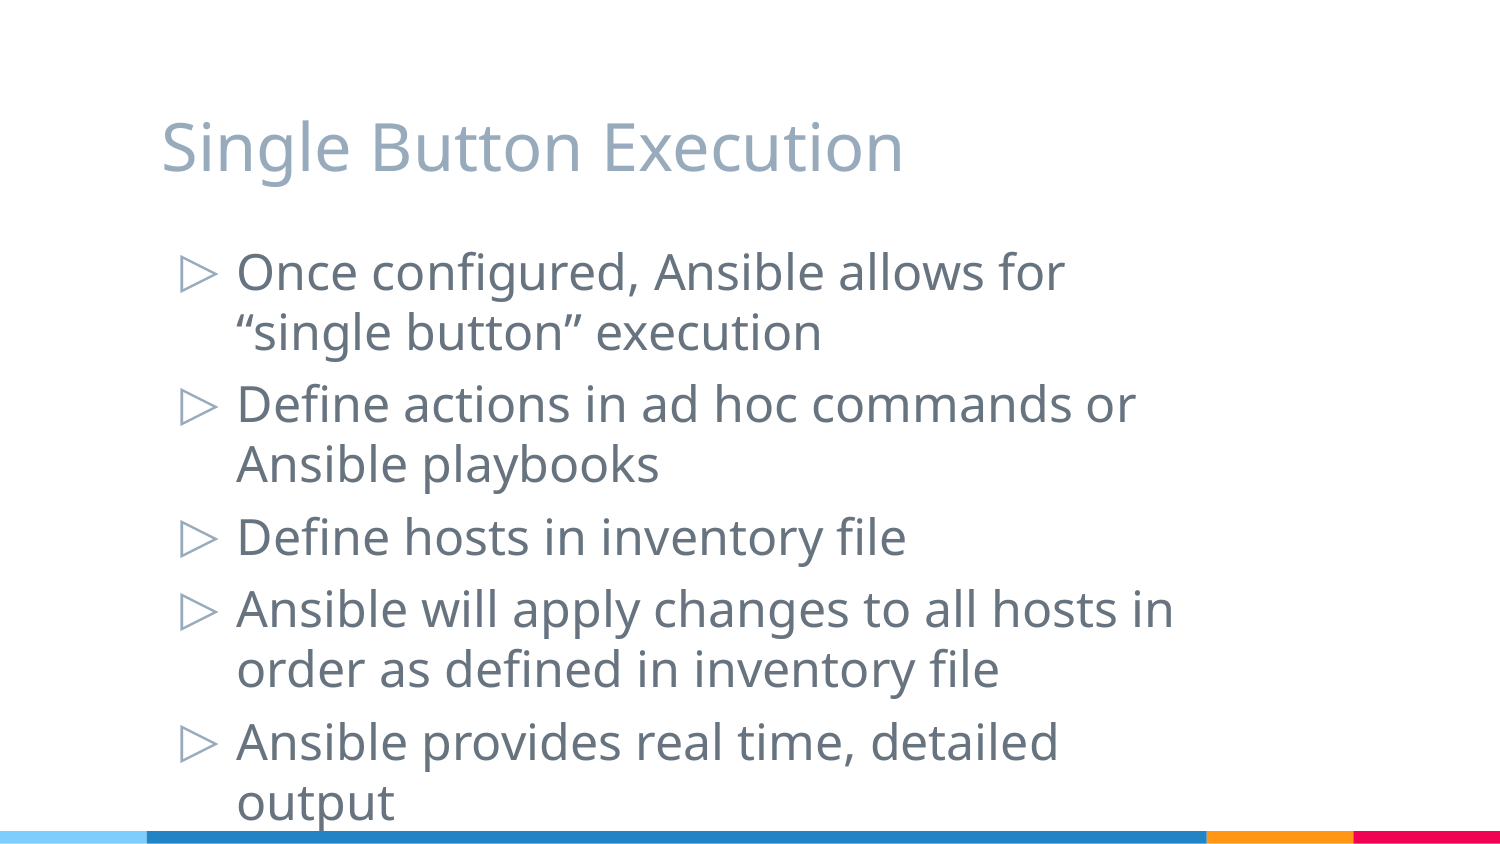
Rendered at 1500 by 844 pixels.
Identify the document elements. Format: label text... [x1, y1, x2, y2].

title Single Button Execution [146, 58, 1208, 200]
list Once configured, Ansible allows for “single button” execution Define actions in ad hoc commands or Ansible playbooks Define hosts in inventory file Ansible will apply changes to all hosts in order as defined in inventory file Ansible provides real time, detailed output [146, 224, 1208, 809]
